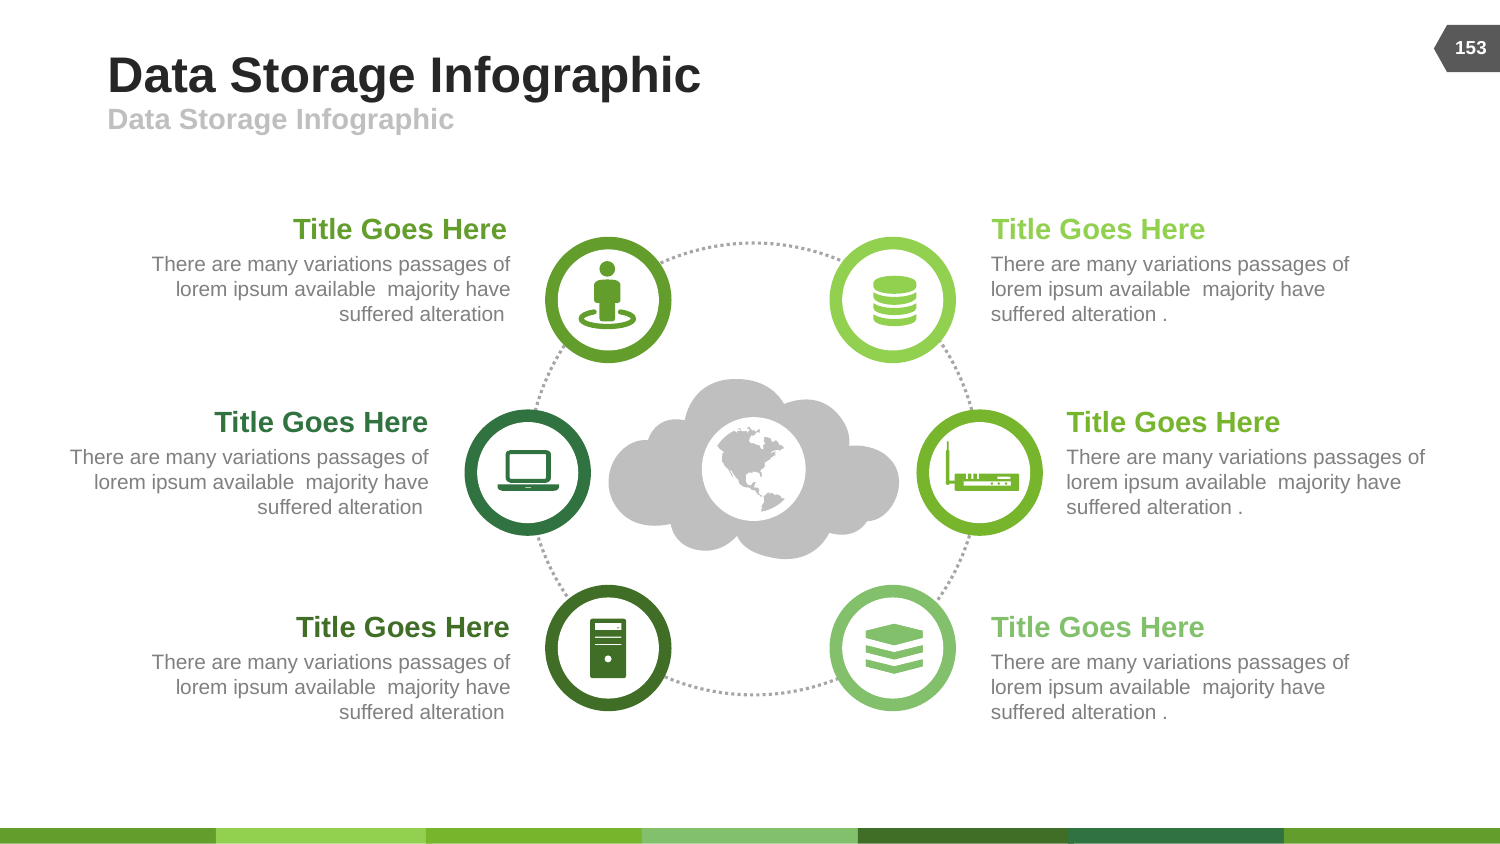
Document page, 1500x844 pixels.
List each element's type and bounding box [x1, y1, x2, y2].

text_box [136, 607, 511, 725]
text_box [464, 236, 1044, 712]
text_box [136, 209, 511, 327]
text_box [990, 209, 1365, 327]
text_box [59, 402, 429, 520]
list [107, 101, 783, 135]
text_box [990, 607, 1365, 725]
slide_number [1439, 24, 1500, 70]
text_box [1066, 402, 1441, 520]
title [107, 43, 1033, 102]
